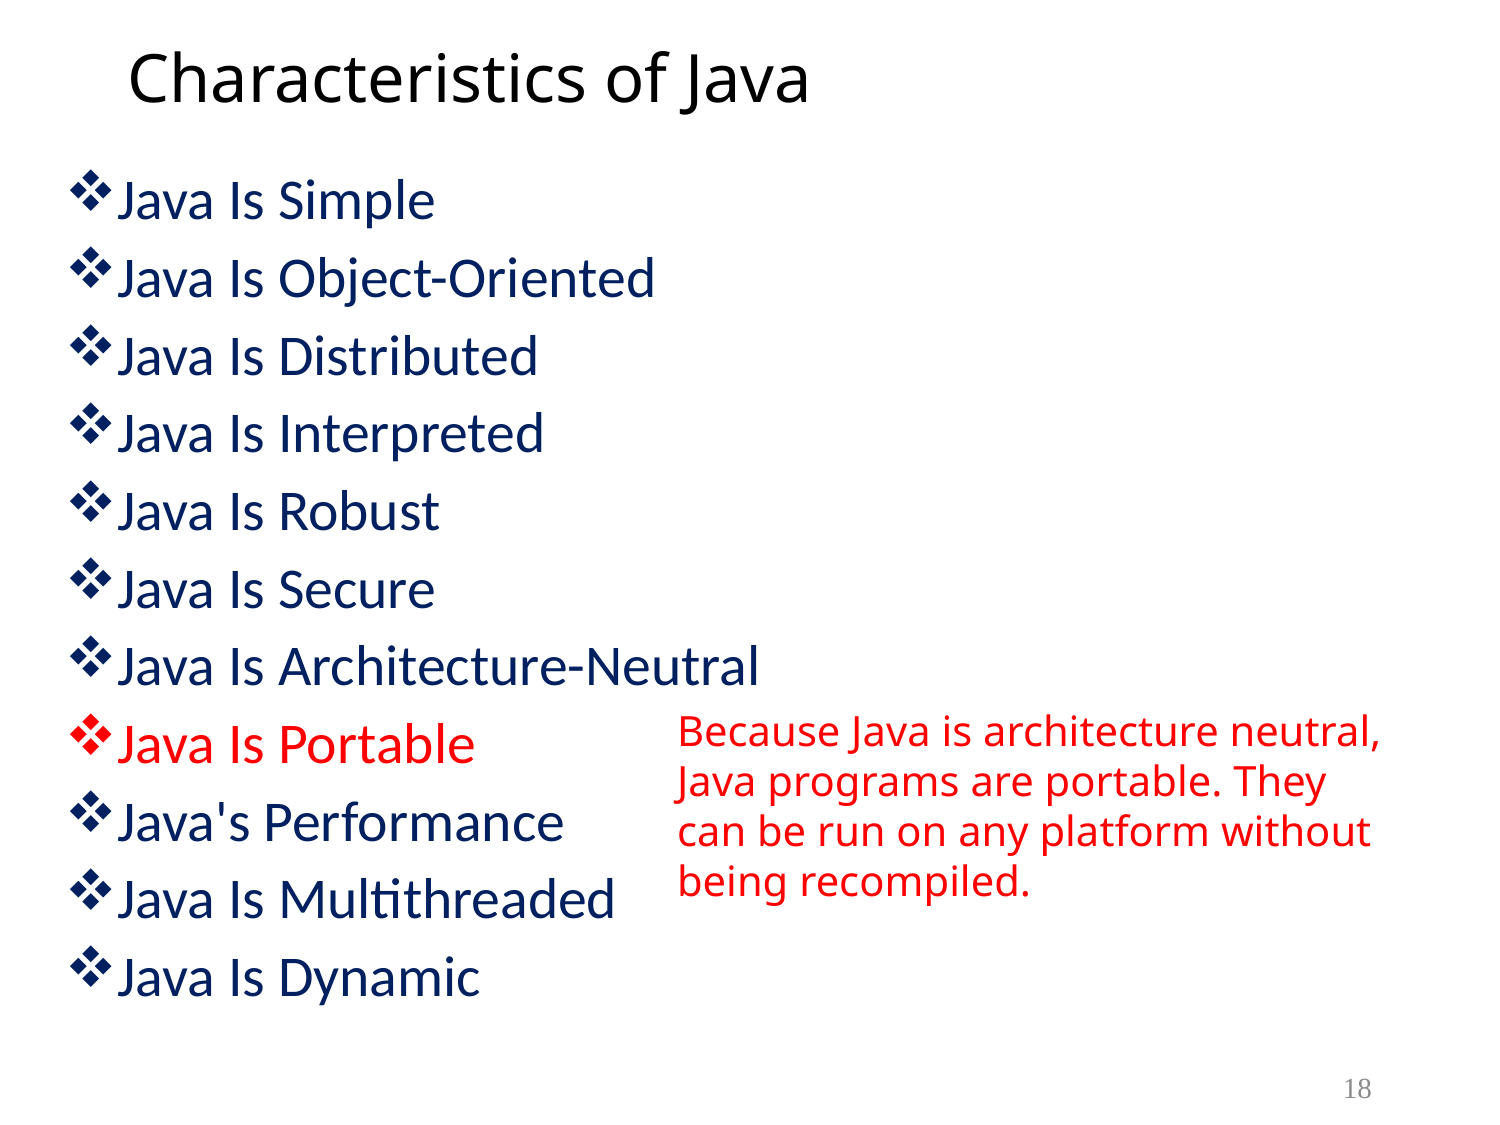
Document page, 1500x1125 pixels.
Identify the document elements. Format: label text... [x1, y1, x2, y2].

slide_number 18 [1074, 1049, 1388, 1125]
text_box Because Java is architecture neutral, Java programs are portable. They can be run on any platform without being recompiled. [662, 697, 1413, 913]
title Characteristics of Java [112, 37, 1388, 125]
list Java Is Simple Java Is Object-Oriented Java Is Distributed Java Is Interpreted Java Is Robust Java Is Secure Java Is Architecture-Neutral Java Is Portable Java's Performance Java Is Multithreaded Java Is Dynamic [50, 162, 1463, 1025]
